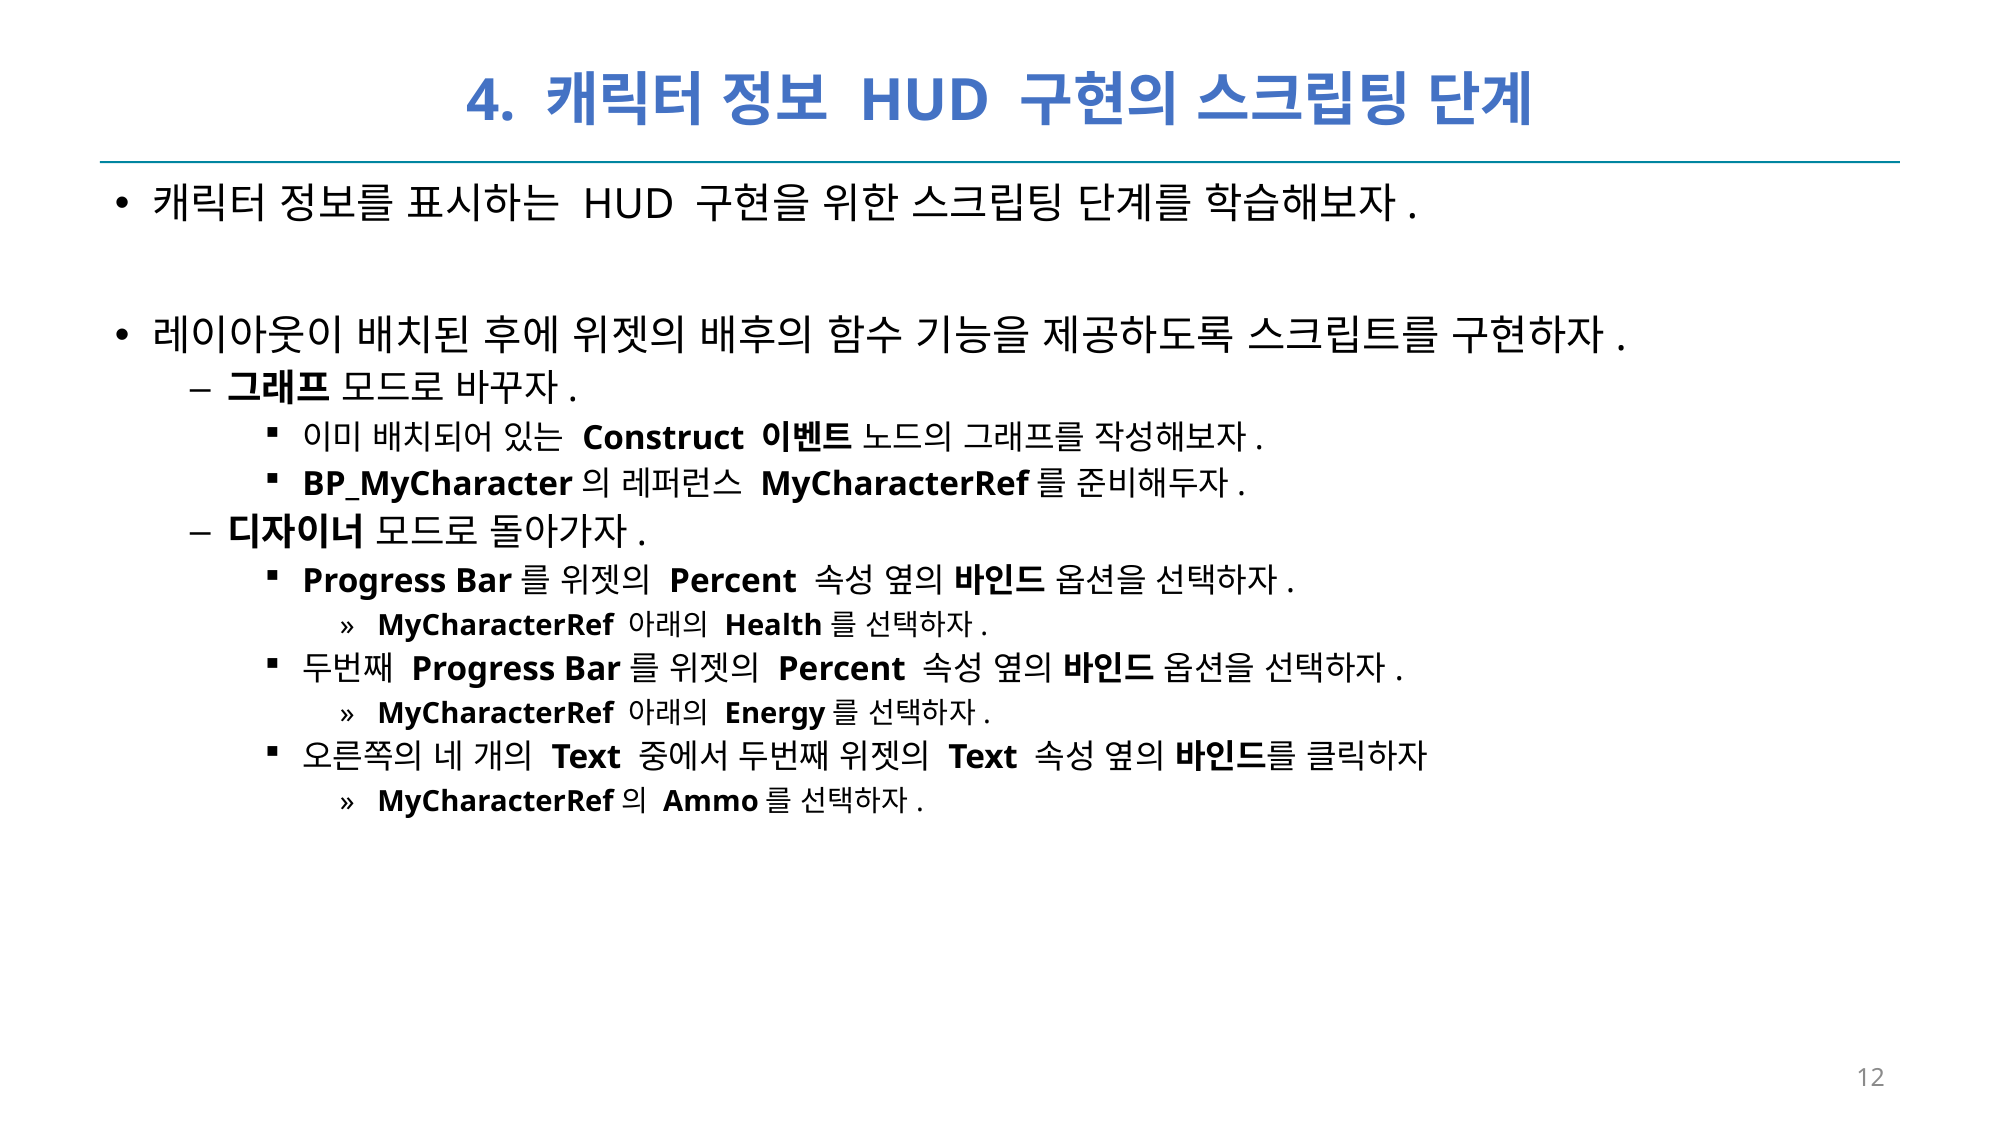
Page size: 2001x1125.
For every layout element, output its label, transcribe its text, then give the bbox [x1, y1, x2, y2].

slide_number 12 [1412, 1054, 1900, 1103]
title 4. 캐릭터 정보 HUD 구현의 스크립팅 단계 [99, 55, 1900, 148]
list 캐릭터 정보를 표시하는 HUD 구현을 위한 스크립팅 단계를 학습해보자. 레이아웃이 배치된 후에 위젯의 배후의 함수 기능을 제공하도록 스크립트를 구현하자. 그래프 모드로 바꾸자. 이미 배치되어 있는 Construct 이벤트 노드의 그래프를 작성해보자. BP_MyCharacter의 레퍼런스 MyCharacterRef를 준비해두자. 디자이너 모드로 돌아가자. Progress Bar를 위젯의 Percent 속성 옆의 바인드 옵션을 선택하자. MyCharacterRef 아래의 Health를 선택하자. 두번째 Progress Bar를 위젯의 Percent 속성 옆의 바인드 옵션을 선택하자. MyCharacterRef 아래의 Energy를 선택하자. 오른쪽의 네 개의 Text 중에서 두번째 위젯의 Text 속성 옆의 바인드를 클릭하자 MyCharacterRef의 Ammo를 선택하자. [99, 174, 1900, 1042]
